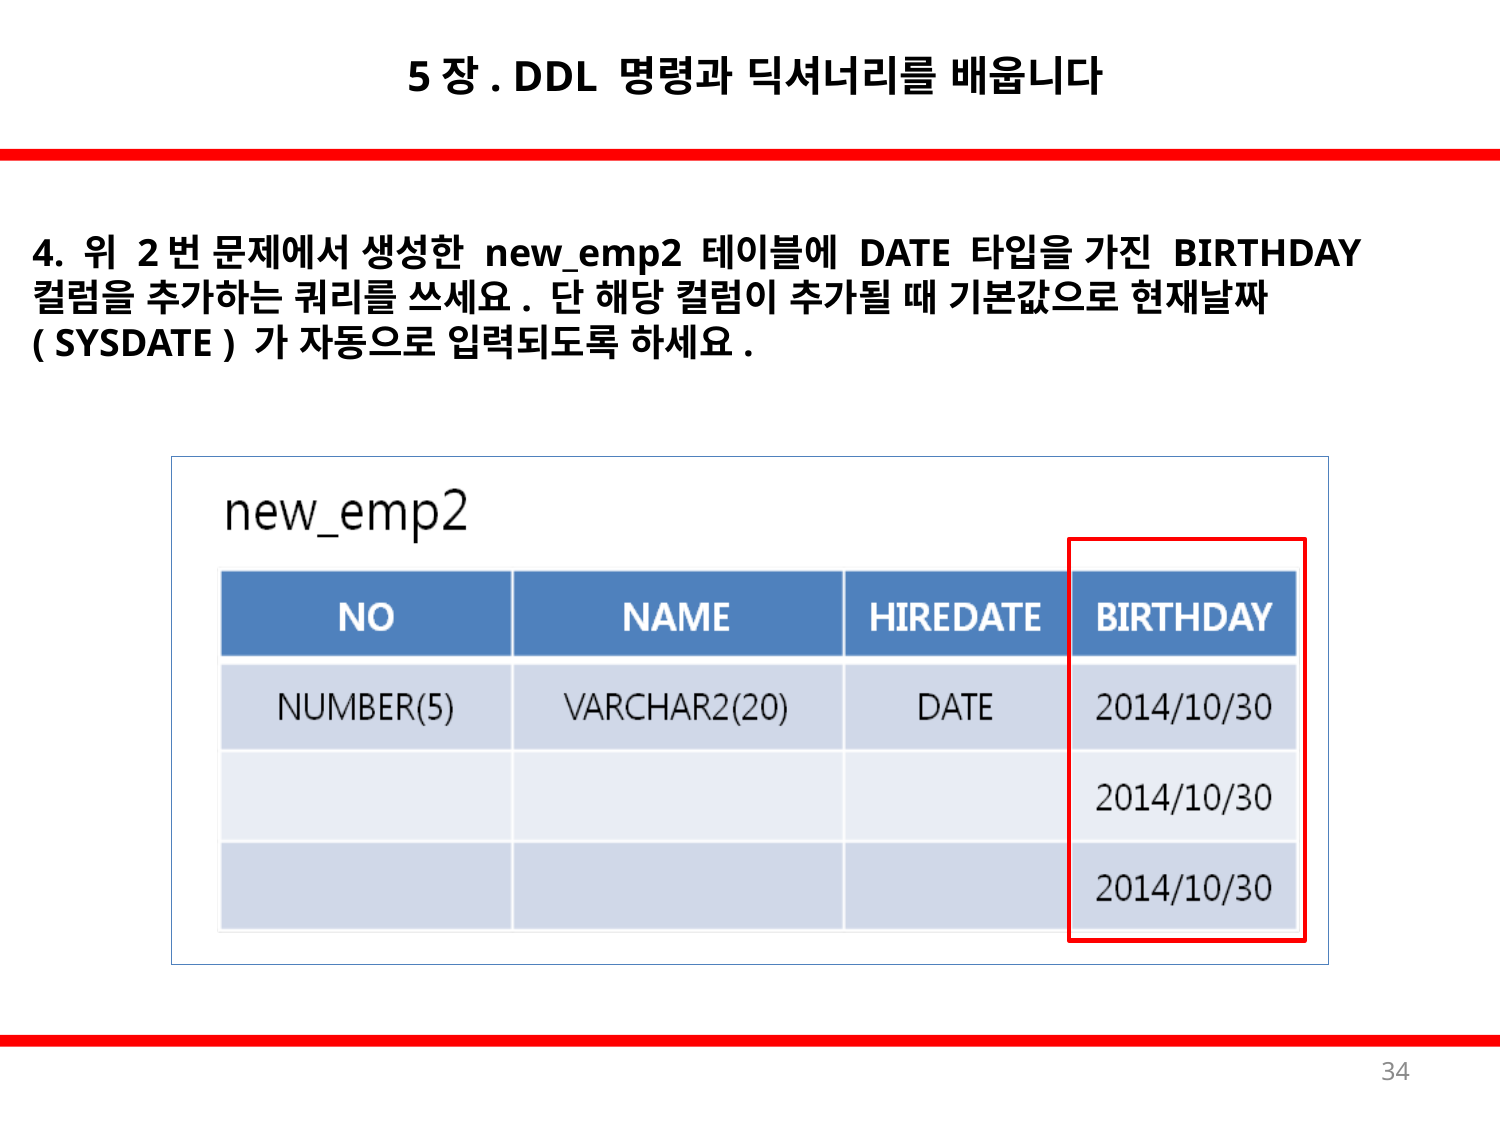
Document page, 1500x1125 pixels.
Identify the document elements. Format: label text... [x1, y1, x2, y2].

picture [170, 455, 1329, 965]
text_box 5장. DDL 명령과 딕셔너리를 배웁니다 [252, 0, 1260, 151]
slide_number 34 [1074, 1042, 1425, 1103]
text_box 4. 위 2번 문제에서 생성한 new_emp2 테이블에 DATE 타입을 가진 BIRTHDAY 컬럼을 추가하는 쿼리를 쓰세요. 단 해당 컬럼이 추가될 때 기본값으로 현재날짜 ( SYSDATE ) 가 자동으로 입력되도록 하세요. [16, 182, 1461, 411]
text_box [0, 147, 1500, 163]
text_box [0, 1033, 1500, 1049]
